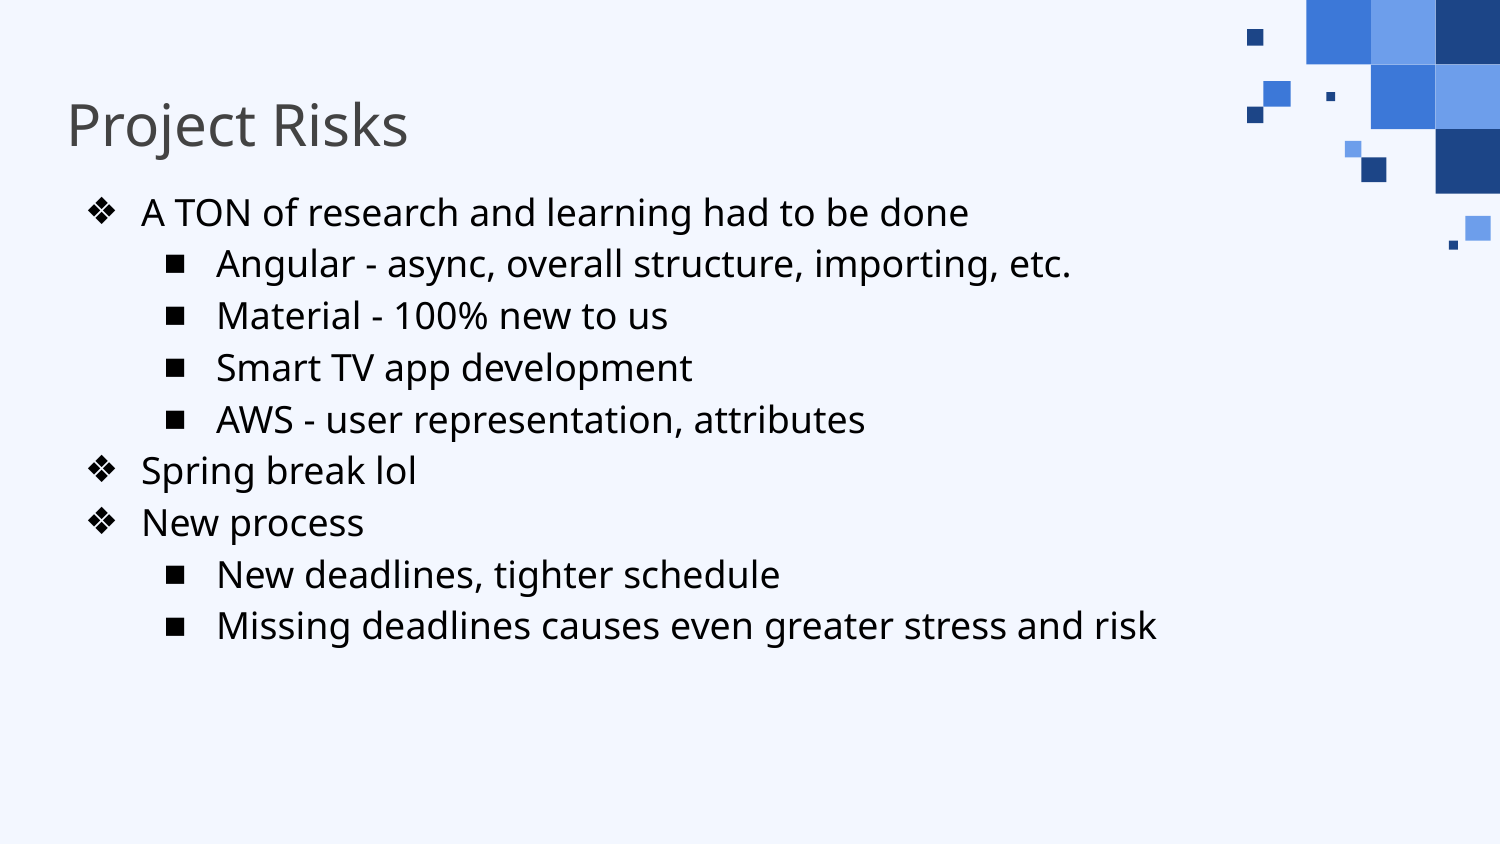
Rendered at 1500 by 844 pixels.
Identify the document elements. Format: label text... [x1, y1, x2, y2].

title Project Risks [51, 72, 1449, 166]
list A TON of research and learning had to be done Angular - async, overall structure, importing, etc. Material - 100% new to us Smart TV app development AWS - user representation, attributes Spring break lol New process New deadlines, tighter schedule Missing deadlines causes even greater stress and risk [51, 166, 1449, 750]
